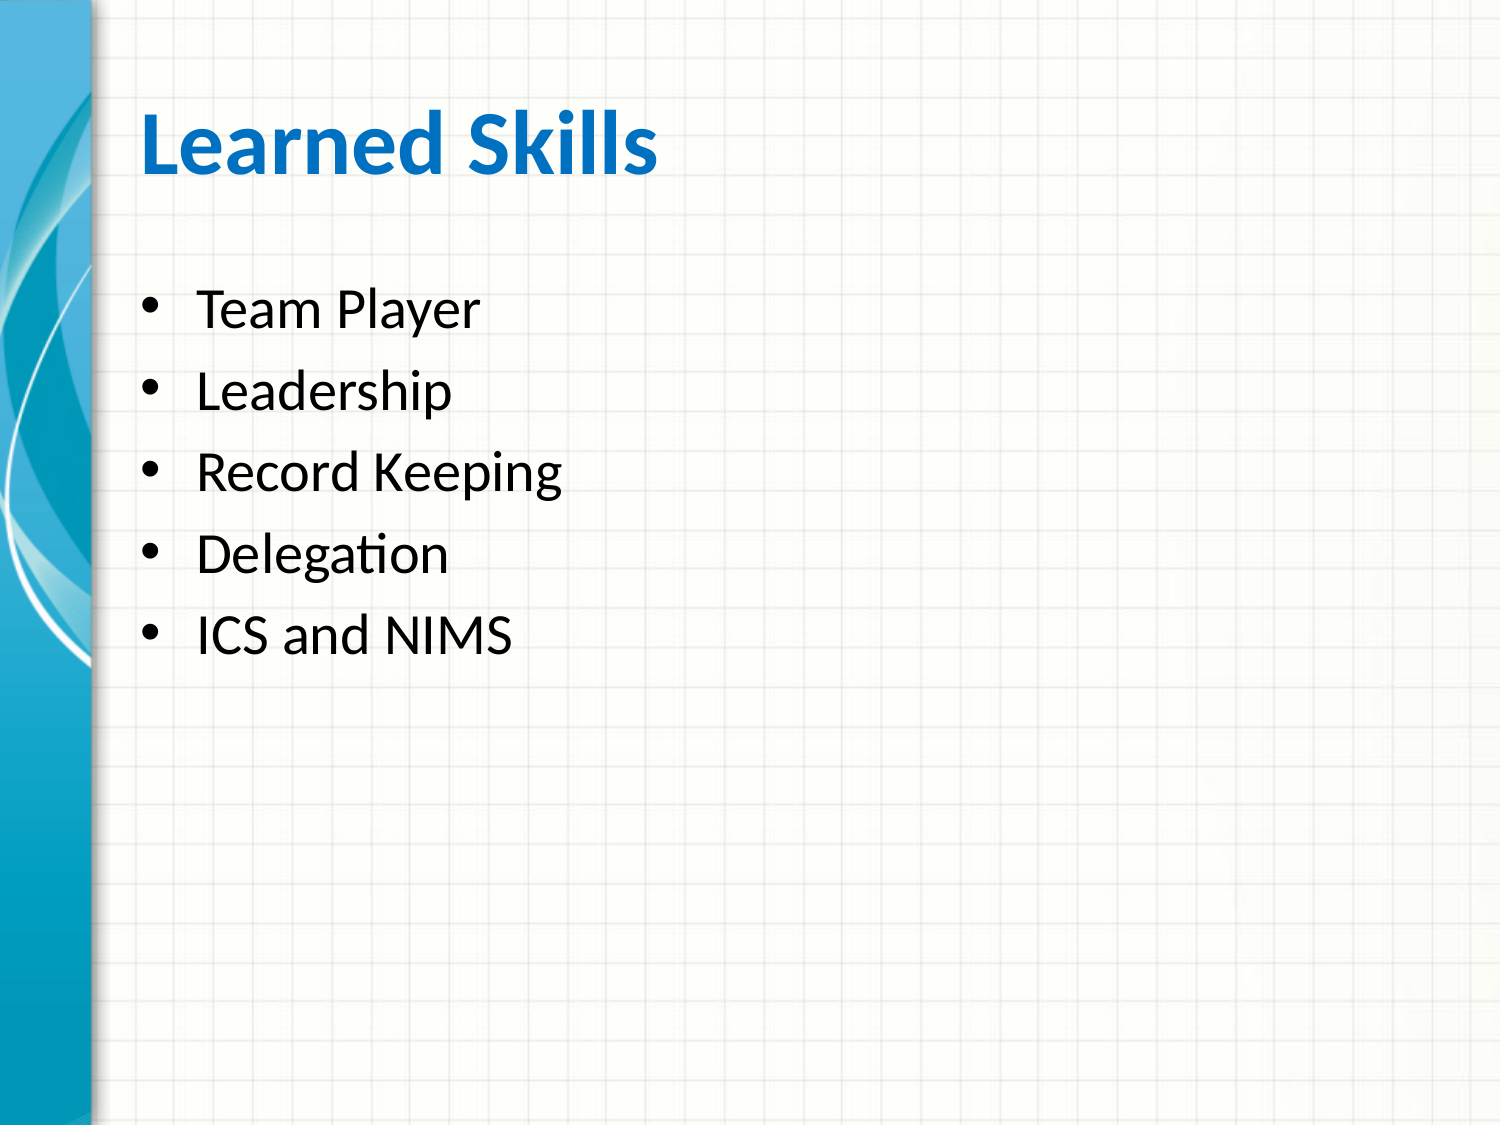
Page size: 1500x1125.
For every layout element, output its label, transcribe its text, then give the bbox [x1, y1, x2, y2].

picture [0, 0, 1500, 1125]
list Team Player Leadership Record Keeping Delegation ICS and NIMS [125, 262, 1450, 1005]
title Learned Skills [125, 44, 1450, 232]
